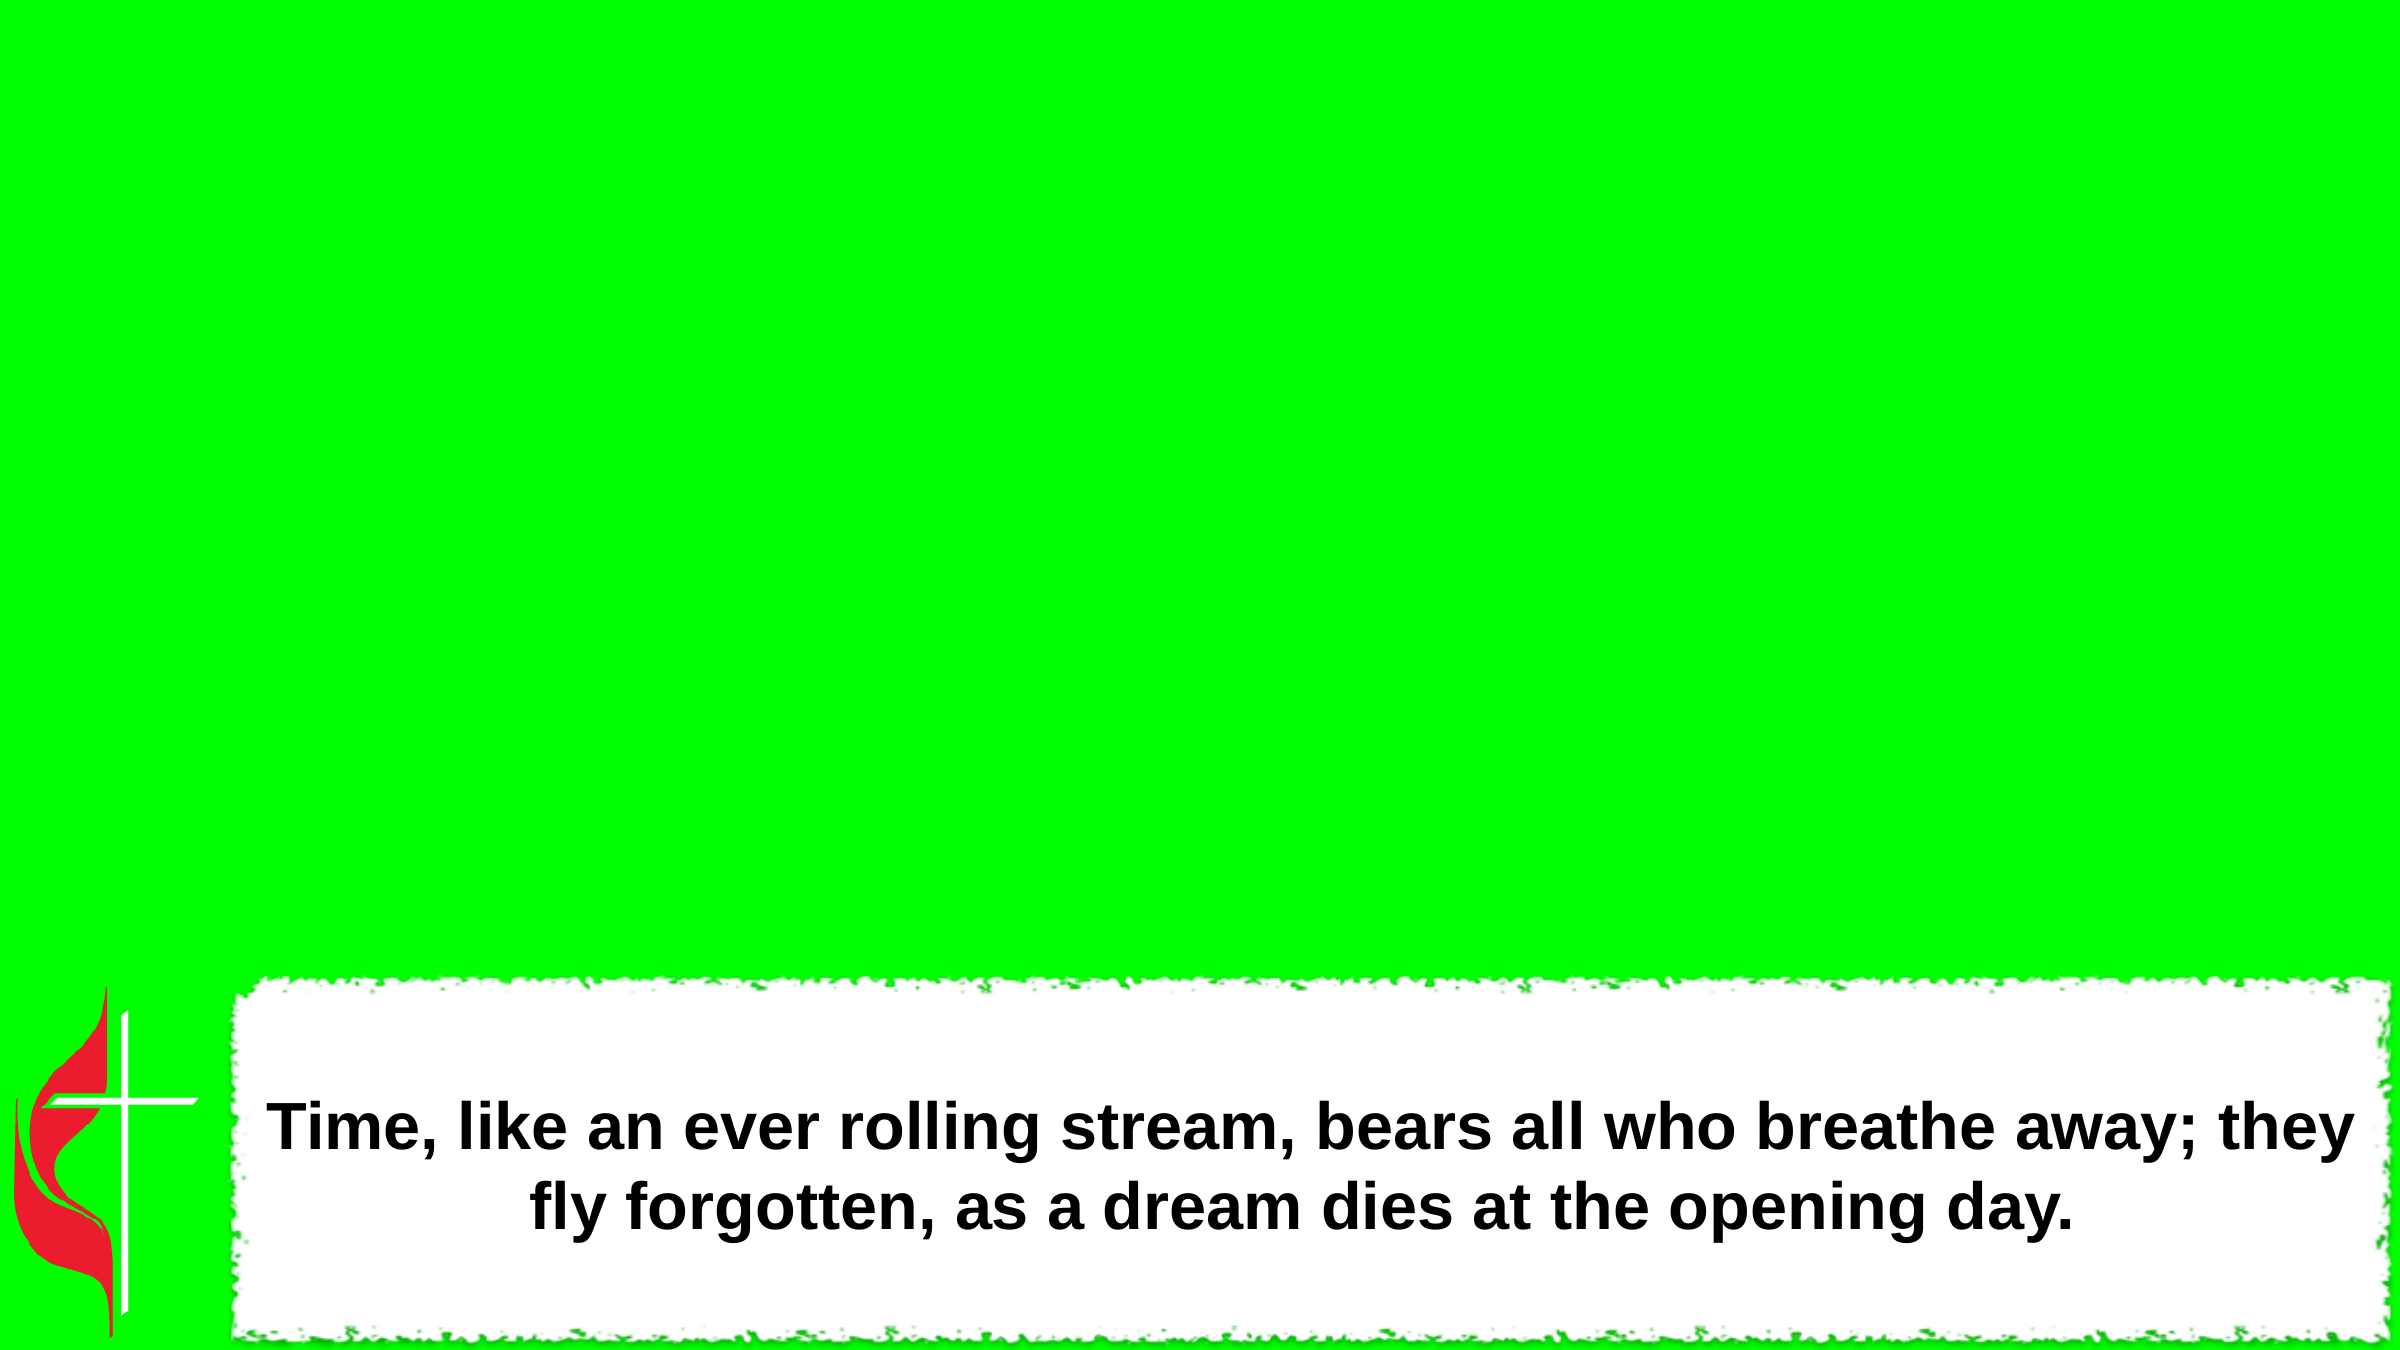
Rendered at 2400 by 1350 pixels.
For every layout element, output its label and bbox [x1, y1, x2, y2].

picture [0, 974, 2400, 1350]
